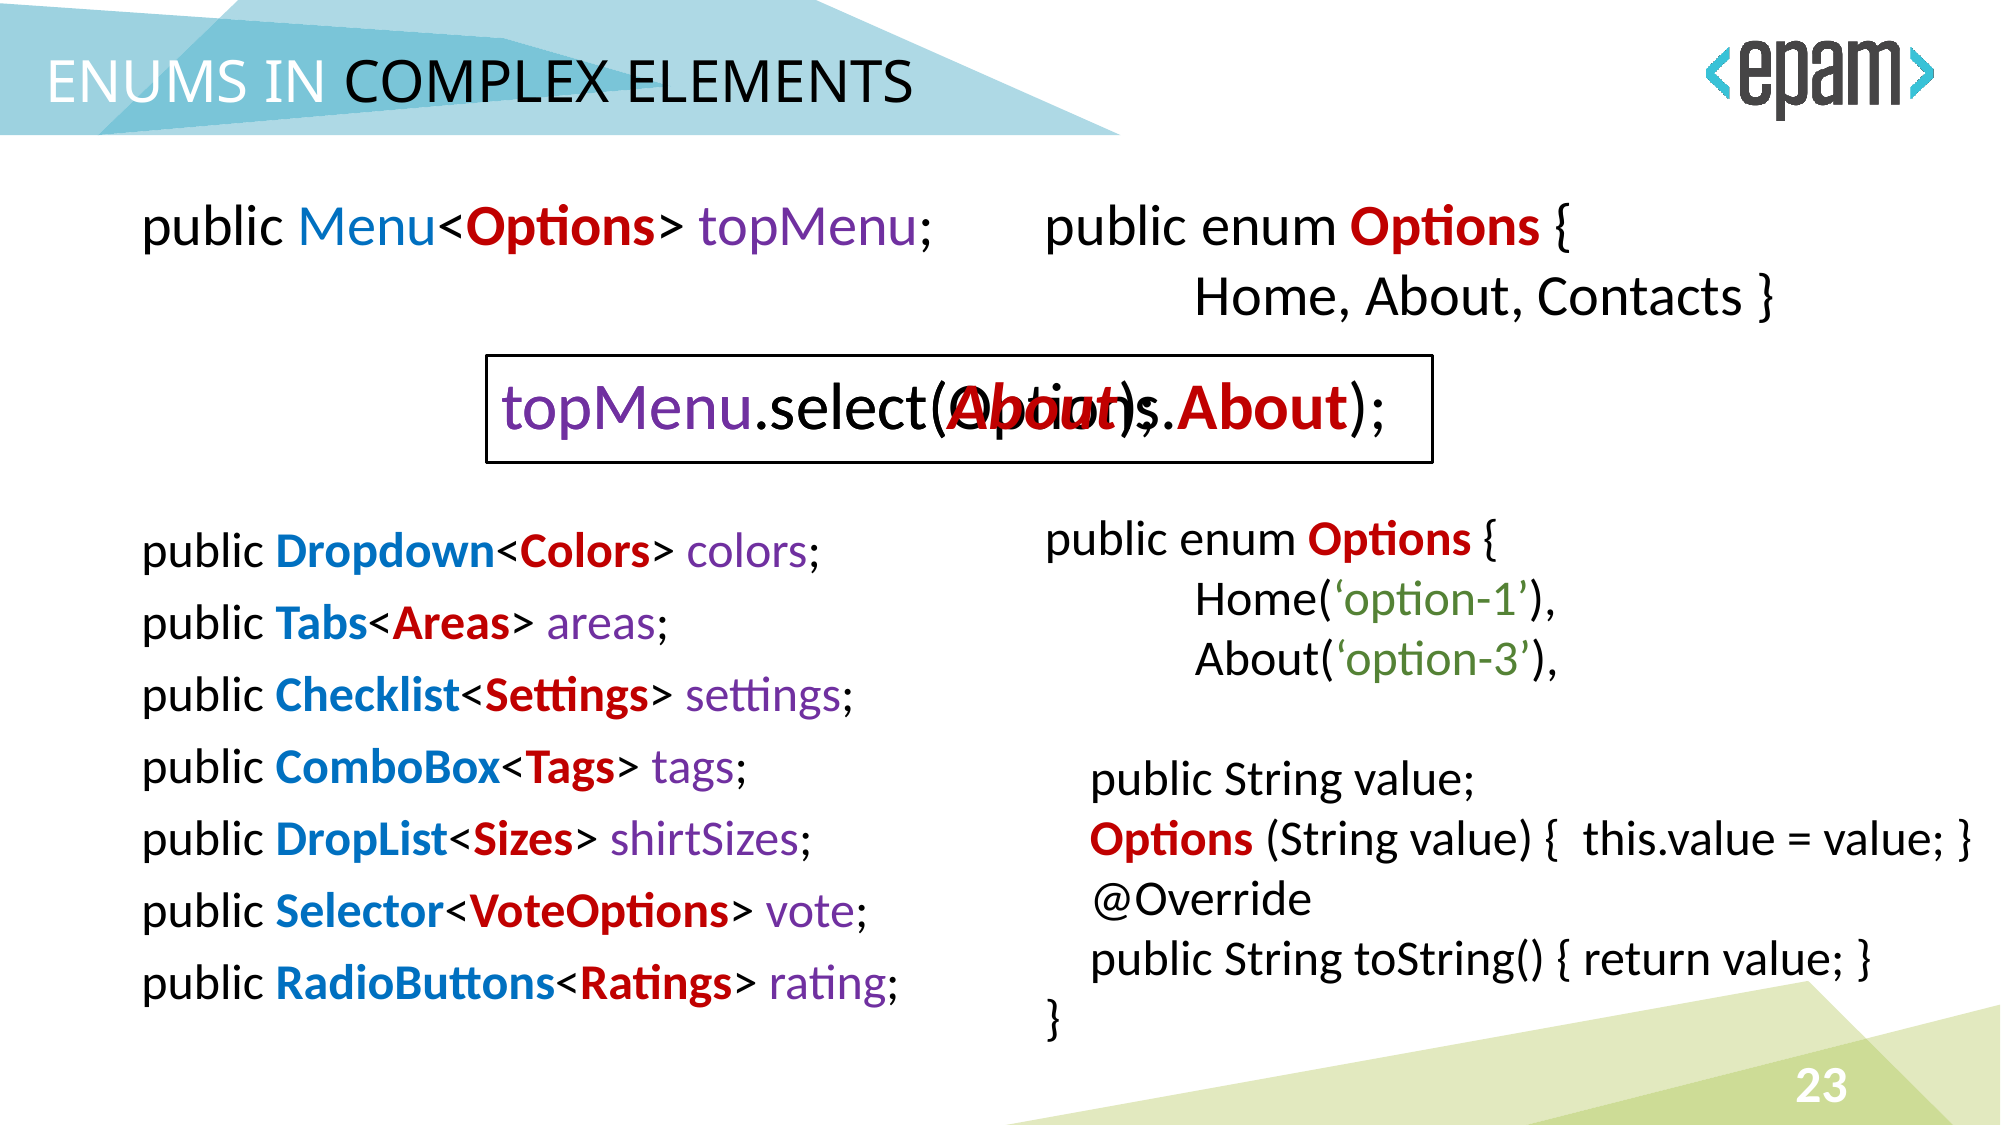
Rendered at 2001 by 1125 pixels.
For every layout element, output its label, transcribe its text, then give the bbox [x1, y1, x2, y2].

slide_number 23 [1412, 1085, 1863, 1103]
list Enums in Complex elements [30, 36, 2000, 158]
text_box public Dropdown<Colors> colors; public Tabs<Areas> areas; public Checklist<Settings> settings; public ComboBox<Tags> tags; public DropList<Sizes> shirtSizes; public Selector<VoteOptions> vote; public RadioButtons<Ratings> rating; [126, 497, 983, 1121]
text_box public enum Options { Home(‘option-1’), About(‘option-3’), public String value; Options (String value) { this.value = value; } @Override public String toString() { return value; } } [1030, 497, 2000, 1085]
picture [1682, 19, 1957, 127]
text_box public enum Options { Home, About, Contacts } [1030, 179, 1908, 409]
text_box topMenu.select(About); [486, 355, 1433, 463]
list public Menu<Options> topMenu; [126, 179, 960, 287]
